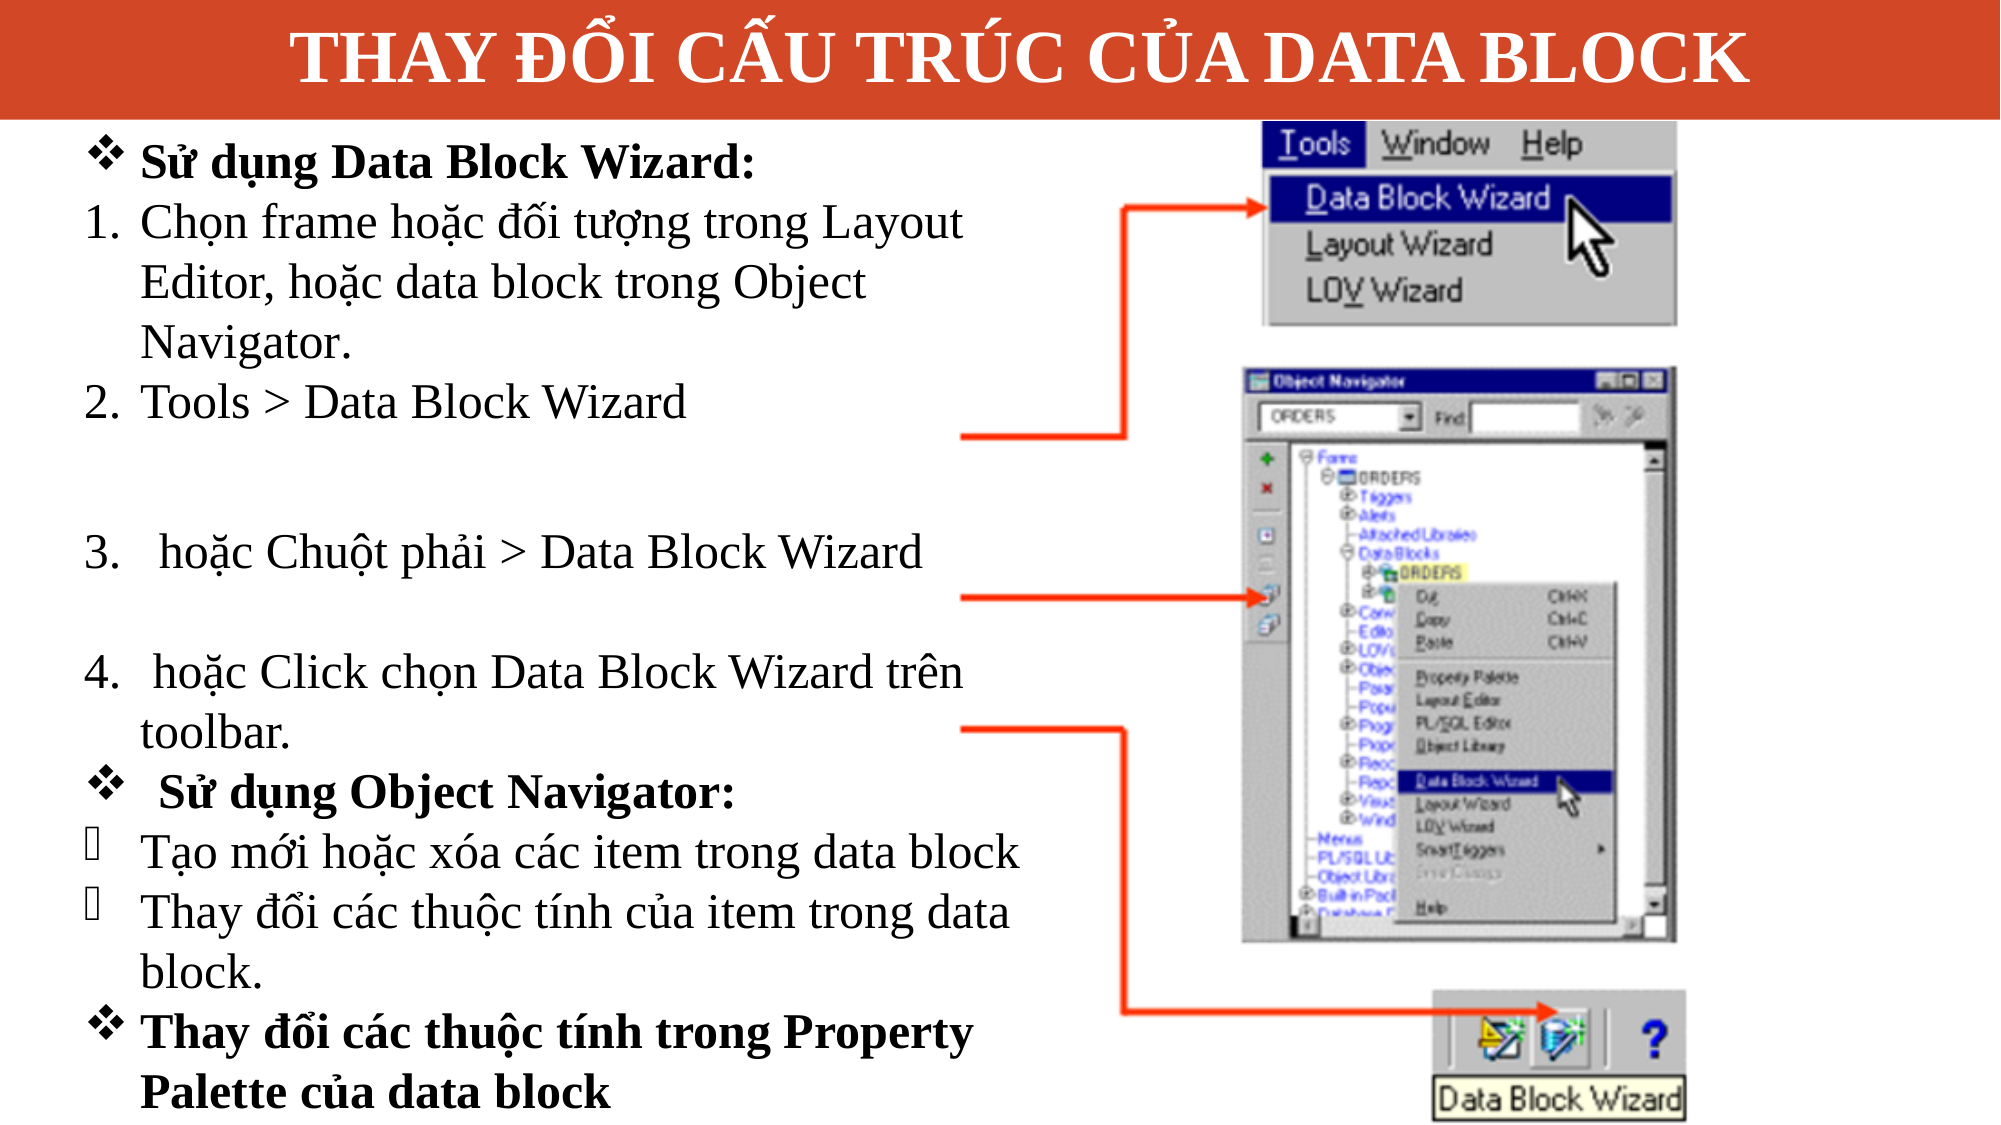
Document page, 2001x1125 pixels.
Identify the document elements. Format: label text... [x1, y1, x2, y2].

picture [940, 121, 2000, 1125]
text_box THAY ĐỔI CẤU TRÚC CỦA DATA BLOCK [114, 0, 1926, 105]
text_box Sử dụng Data Block Wizard: Chọn frame hoặc đối tượng trong Layout Editor, hoặc data block trong Object Navigator. Tools > Data Block Wizard hoặc Chuột phải > Data Block Wizard hoặc Click chọn Data Block Wizard trên toolbar. Sử dụng Object Navigator: Tạo mới hoặc xóa các item trong data block Thay đổi các thuộc tính của item trong data block. Thay đổi các thuộc tính trong Property Palette của data block [69, 121, 940, 1125]
